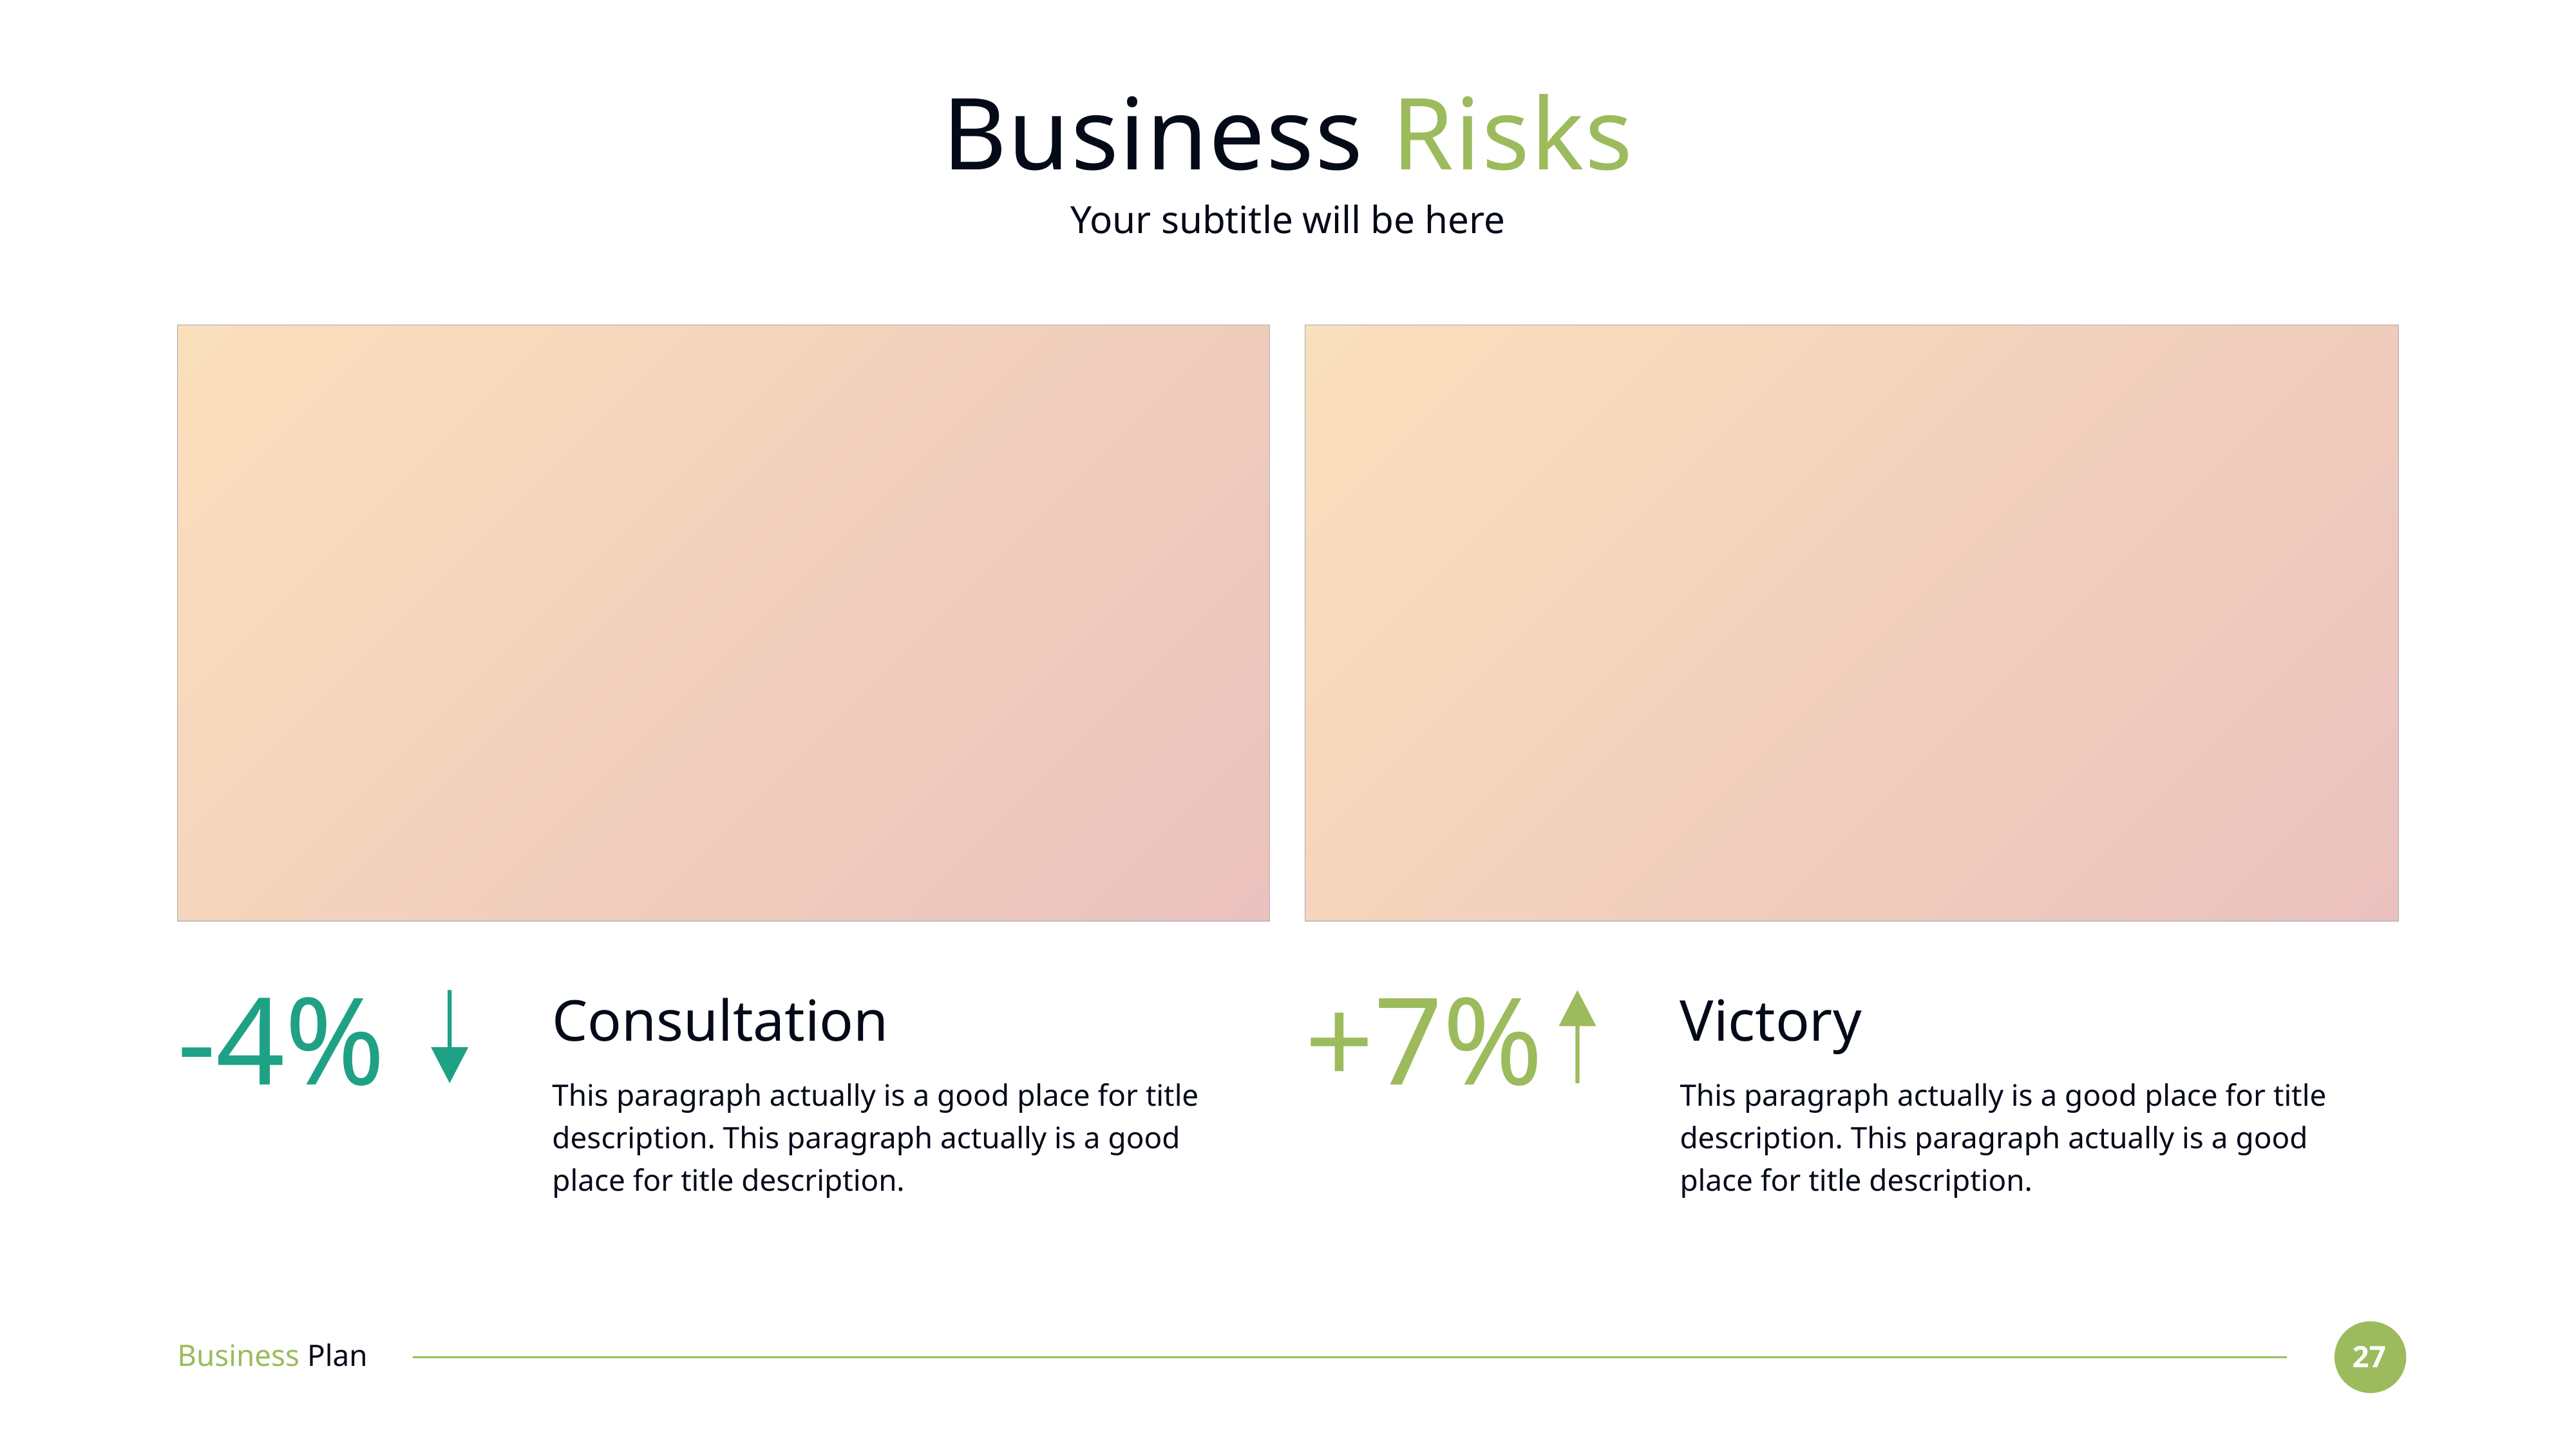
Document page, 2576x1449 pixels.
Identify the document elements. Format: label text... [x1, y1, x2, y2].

text_box [430, 989, 469, 1085]
picture [176, 325, 1270, 922]
picture [1305, 325, 2398, 922]
text_box [1557, 989, 1598, 1084]
text_box This paragraph actually is a good place for title description. This paragraph actually is a good place for title description. [552, 1070, 1221, 1198]
title Business Risks [177, 70, 2399, 193]
text_box Victory [1680, 985, 2349, 1053]
text_box -4% [177, 963, 423, 1109]
text_box This paragraph actually is a good place for title description. This paragraph actually is a good place for title description. [1680, 1070, 2349, 1198]
text_box +7% [1305, 963, 1551, 1109]
list Your subtitle will be here [177, 196, 2399, 243]
text_box Consultation [552, 985, 1221, 1053]
